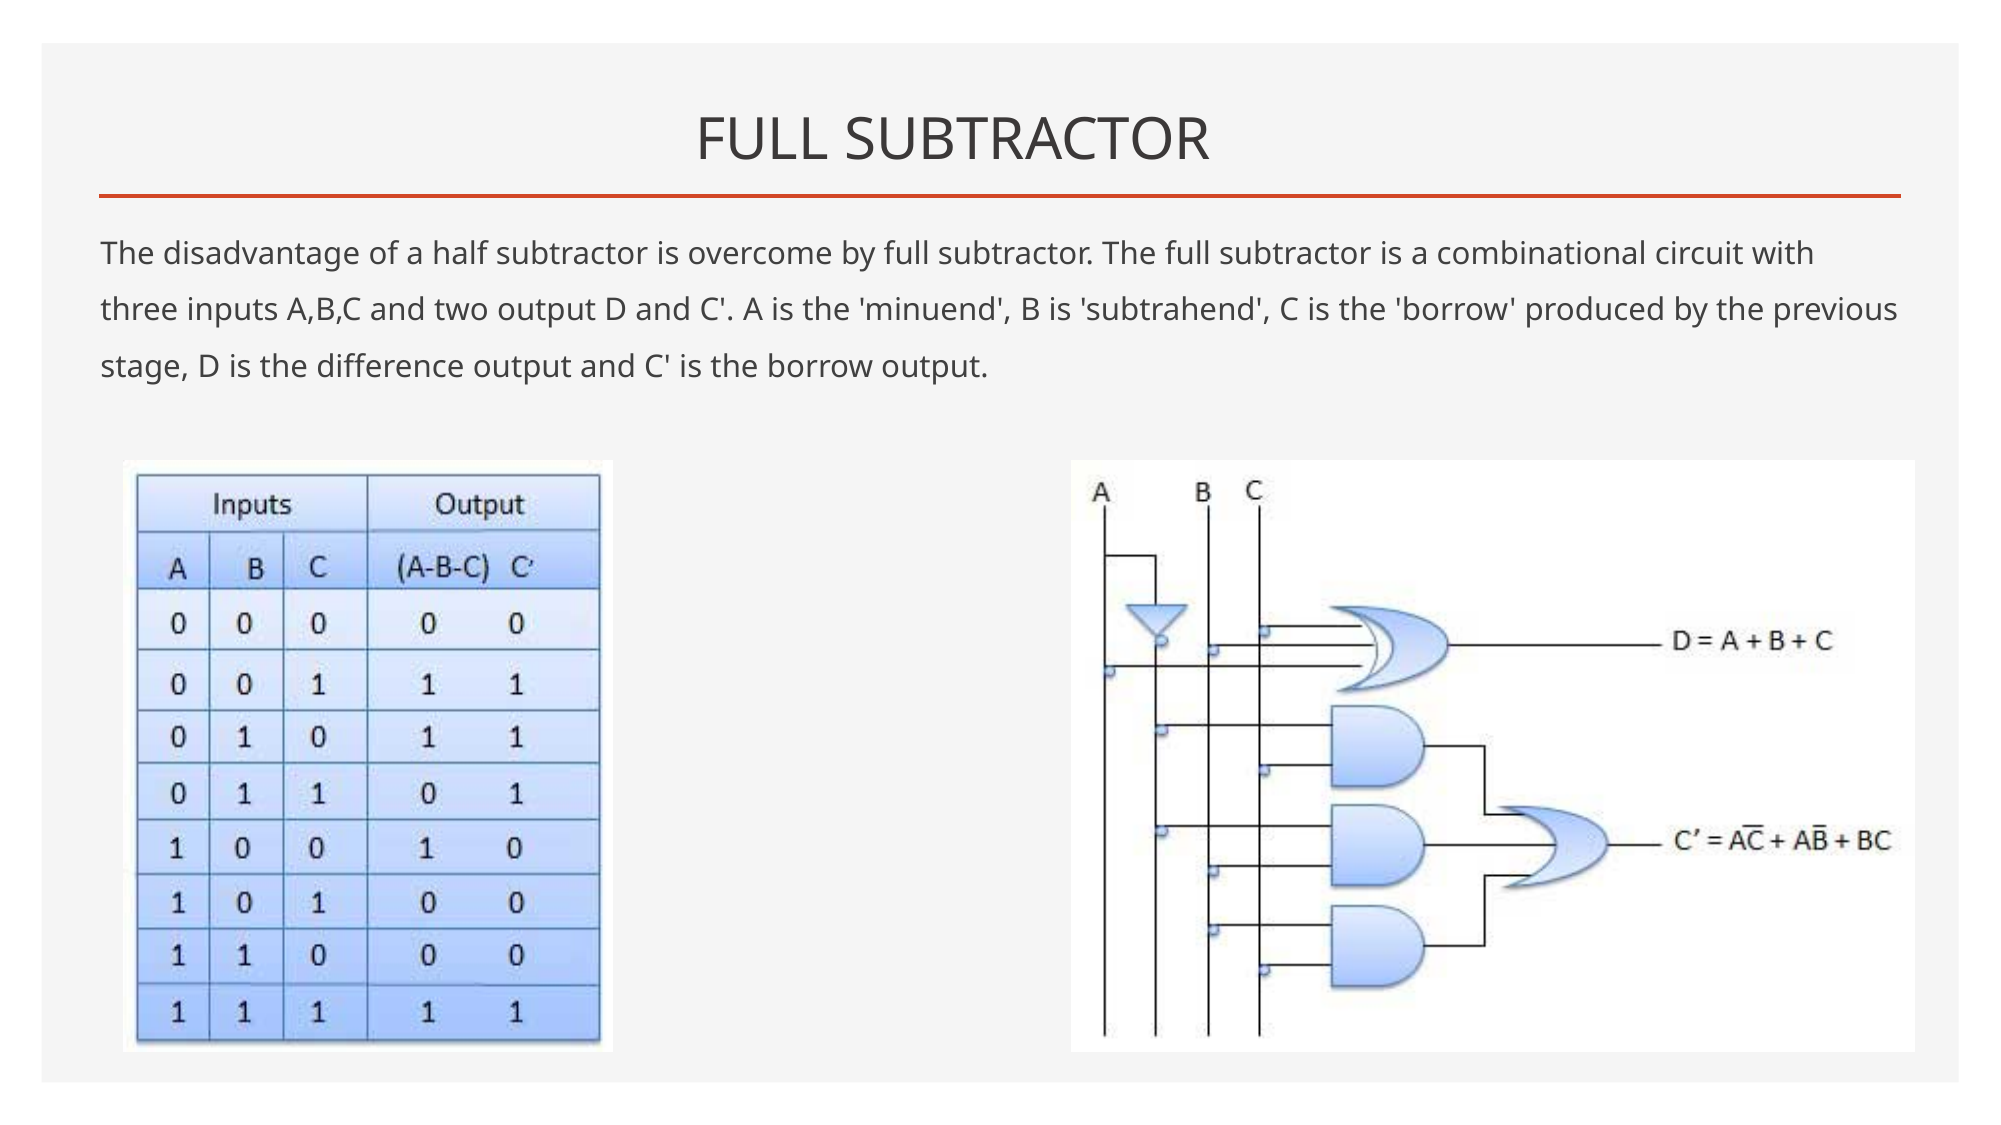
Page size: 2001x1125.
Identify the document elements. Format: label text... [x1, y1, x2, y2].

title FULL SUBTRACTOR [85, 73, 1920, 179]
list The disadvantage of a half subtractor is overcome by full subtractor. The full subtractor is a combinational circuit with three inputs A,B,C and two output D and C'. A is the 'minuend', B is 'subtrahend', C is the 'borrow' produced by the previous stage, D is the difference output and C' is the borrow output. [85, 207, 1917, 1024]
picture [123, 460, 614, 1052]
picture [1071, 460, 1915, 1052]
